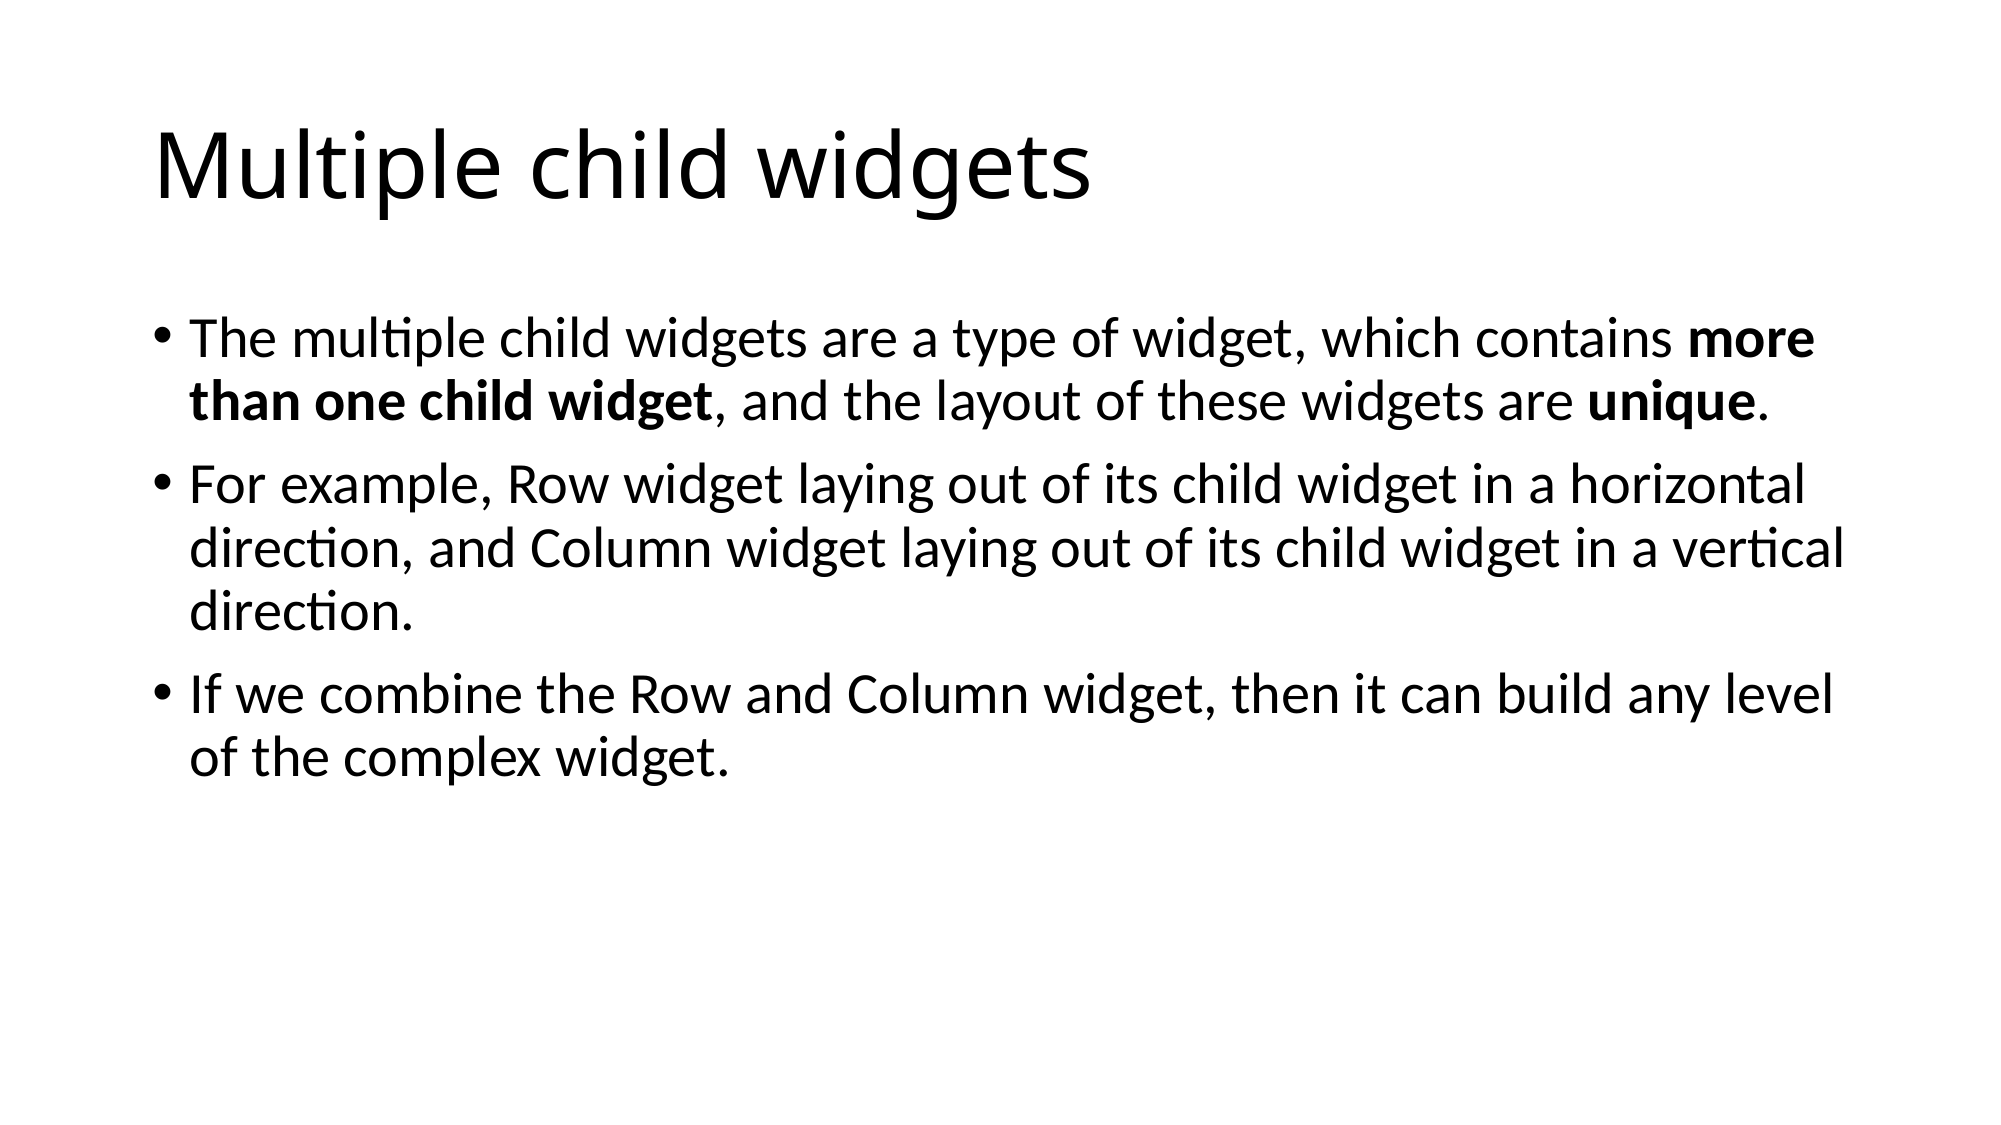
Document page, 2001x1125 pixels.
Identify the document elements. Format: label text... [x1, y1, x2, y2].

list The multiple child widgets are a type of widget, which contains more than one child widget, and the layout of these widgets are unique. For example, Row widget laying out of its child widget in a horizontal direction, and Column widget laying out of its child widget in a vertical direction. If we combine the Row and Column widget, then it can build any level of the complex widget. [137, 299, 1863, 1014]
title Multiple child widgets [137, 59, 1863, 278]
